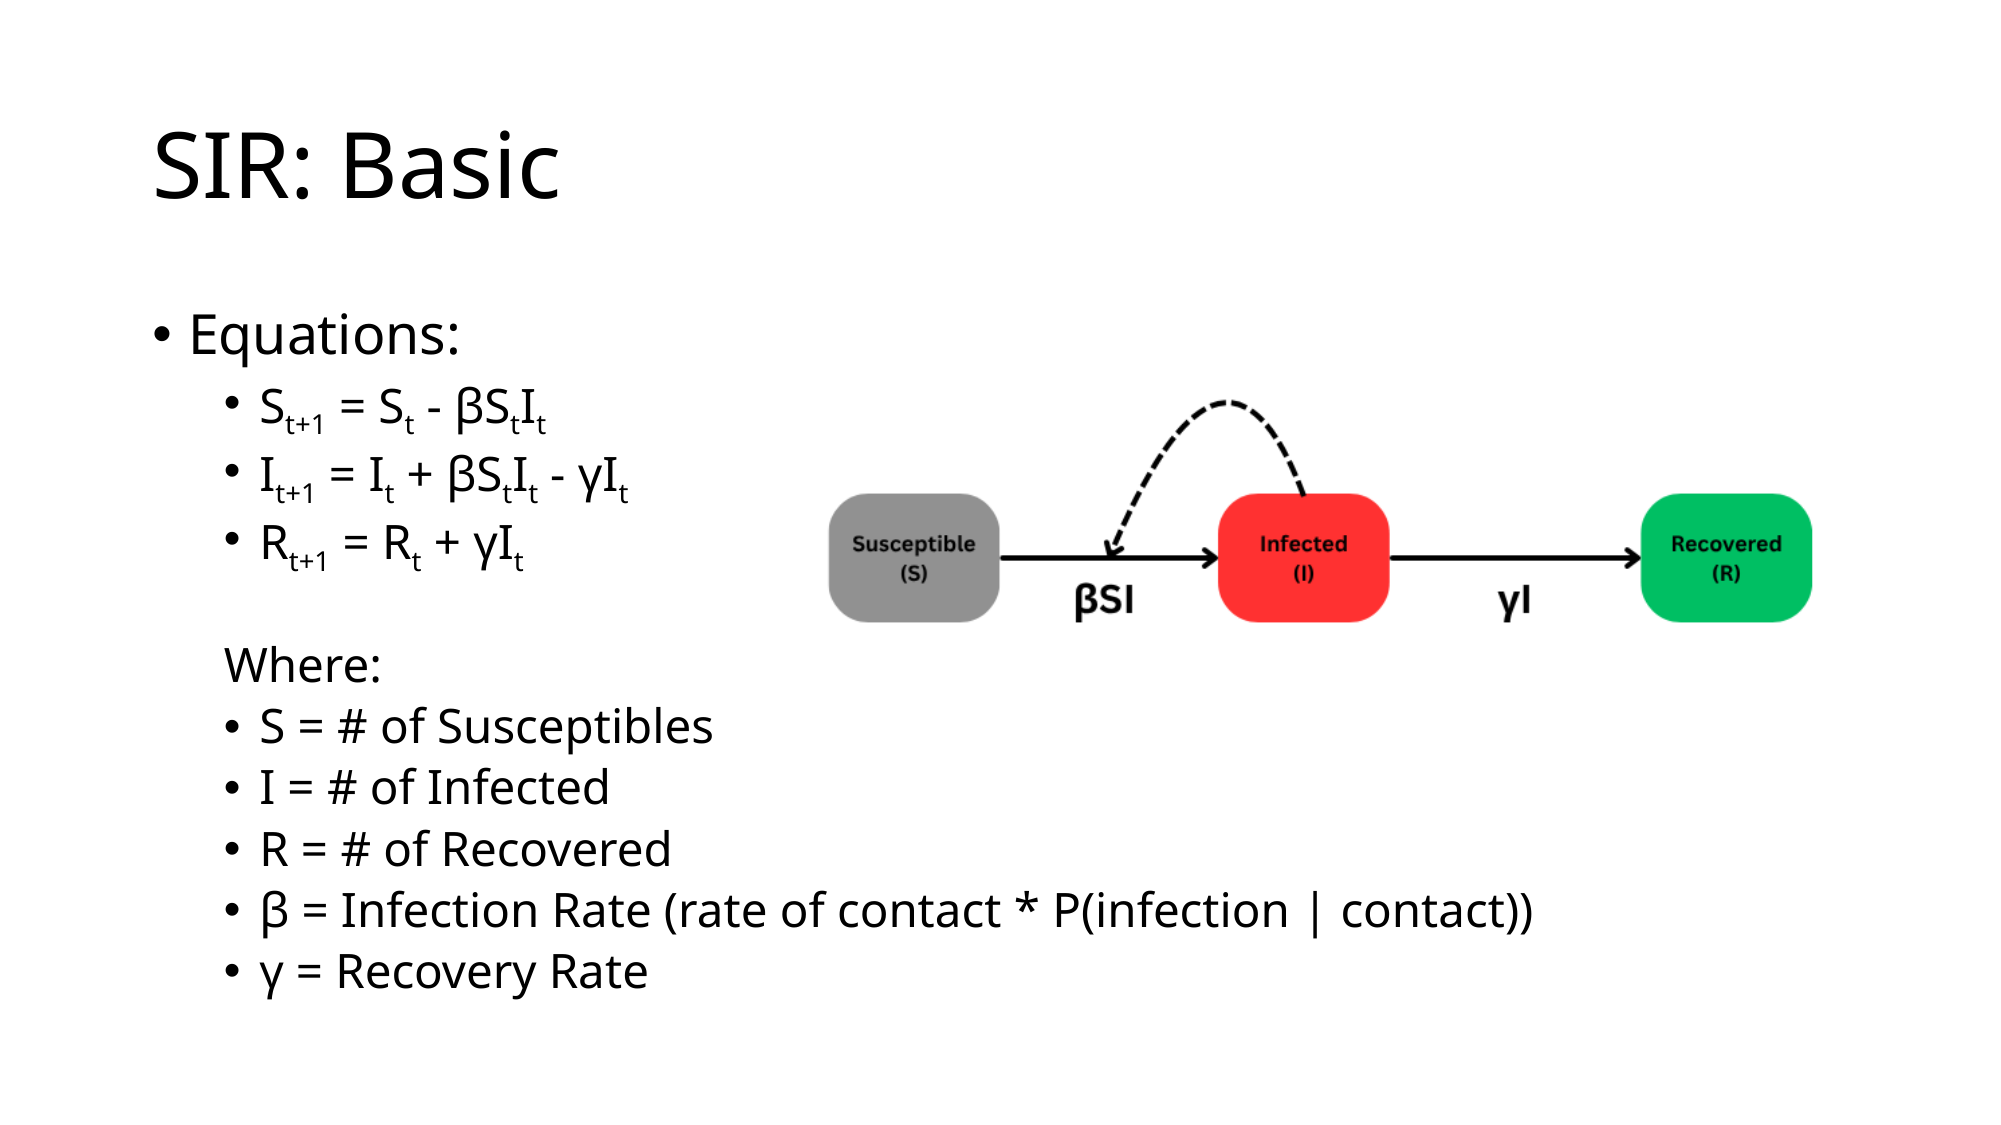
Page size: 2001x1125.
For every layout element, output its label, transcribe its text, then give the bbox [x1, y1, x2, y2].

list Equations: St+1 = St - βStIt It+1 = It + βStIt - γIt Rt+1 = Rt + γIt Where: S = # of Susceptibles I = # of Infected R = # of Recovered β = Infection Rate (rate of contact * P(infection | contact)) γ = Recovery Rate [137, 299, 1863, 1014]
title SIR: Basic [137, 59, 1863, 278]
picture [747, 351, 1880, 688]
